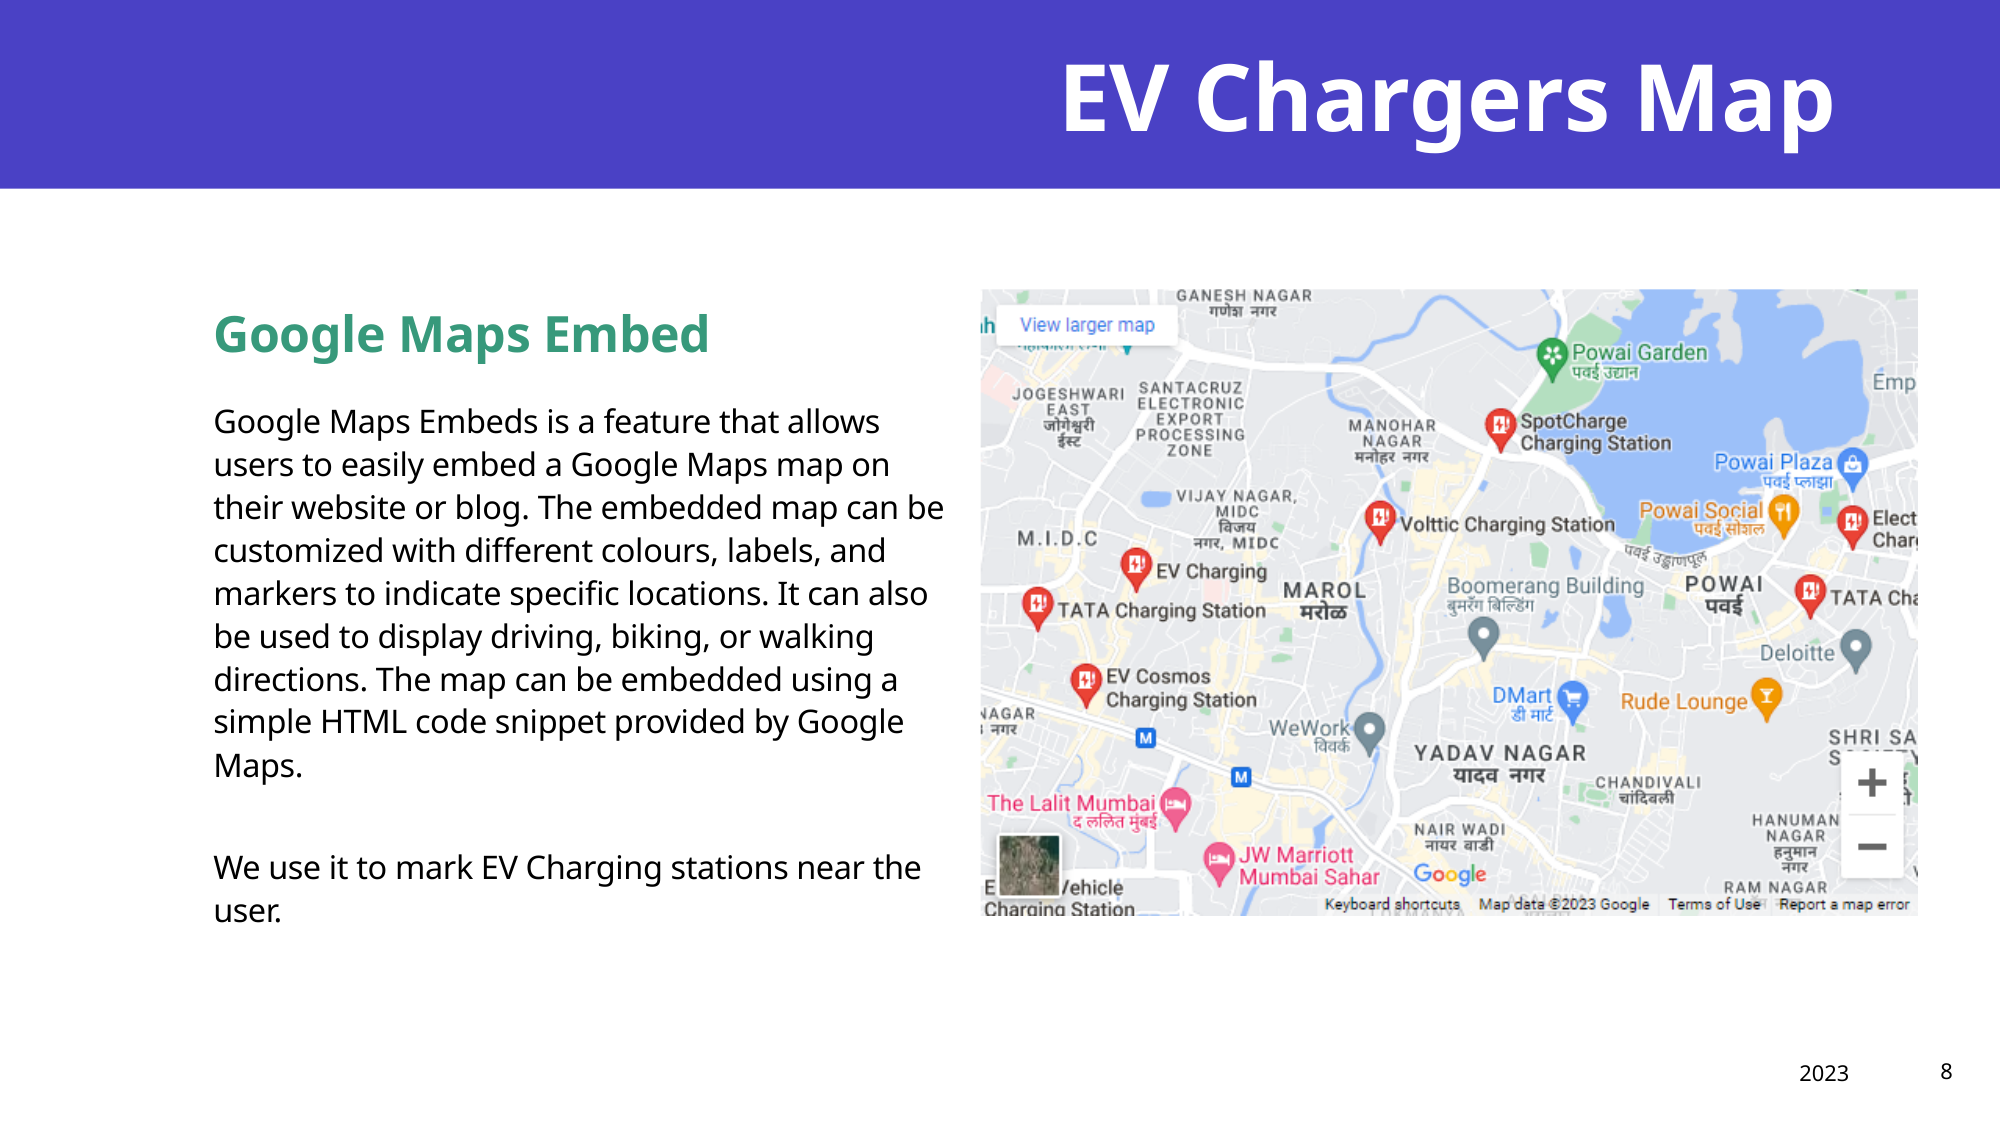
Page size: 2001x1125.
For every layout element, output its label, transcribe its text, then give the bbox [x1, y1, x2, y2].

title EV Chargers Map [204, 31, 1852, 159]
picture [978, 288, 1918, 916]
slide_number 2023 [1150, 1042, 1864, 1103]
list Google Maps Embeds is a feature that allows users to easily embed a Google Maps map on their website or blog. The embedded map can be customized with different colours, labels, and markers to indicate specific locations. It can also be used to display driving, biking, or walking directions. The map can be embedded using a simple HTML code snippet provided by Google Maps. We use it to mark EV Charging stations near the user. [198, 389, 979, 942]
slide_number 8 [1864, 1042, 1968, 1103]
list Google Maps Embed [198, 289, 978, 388]
